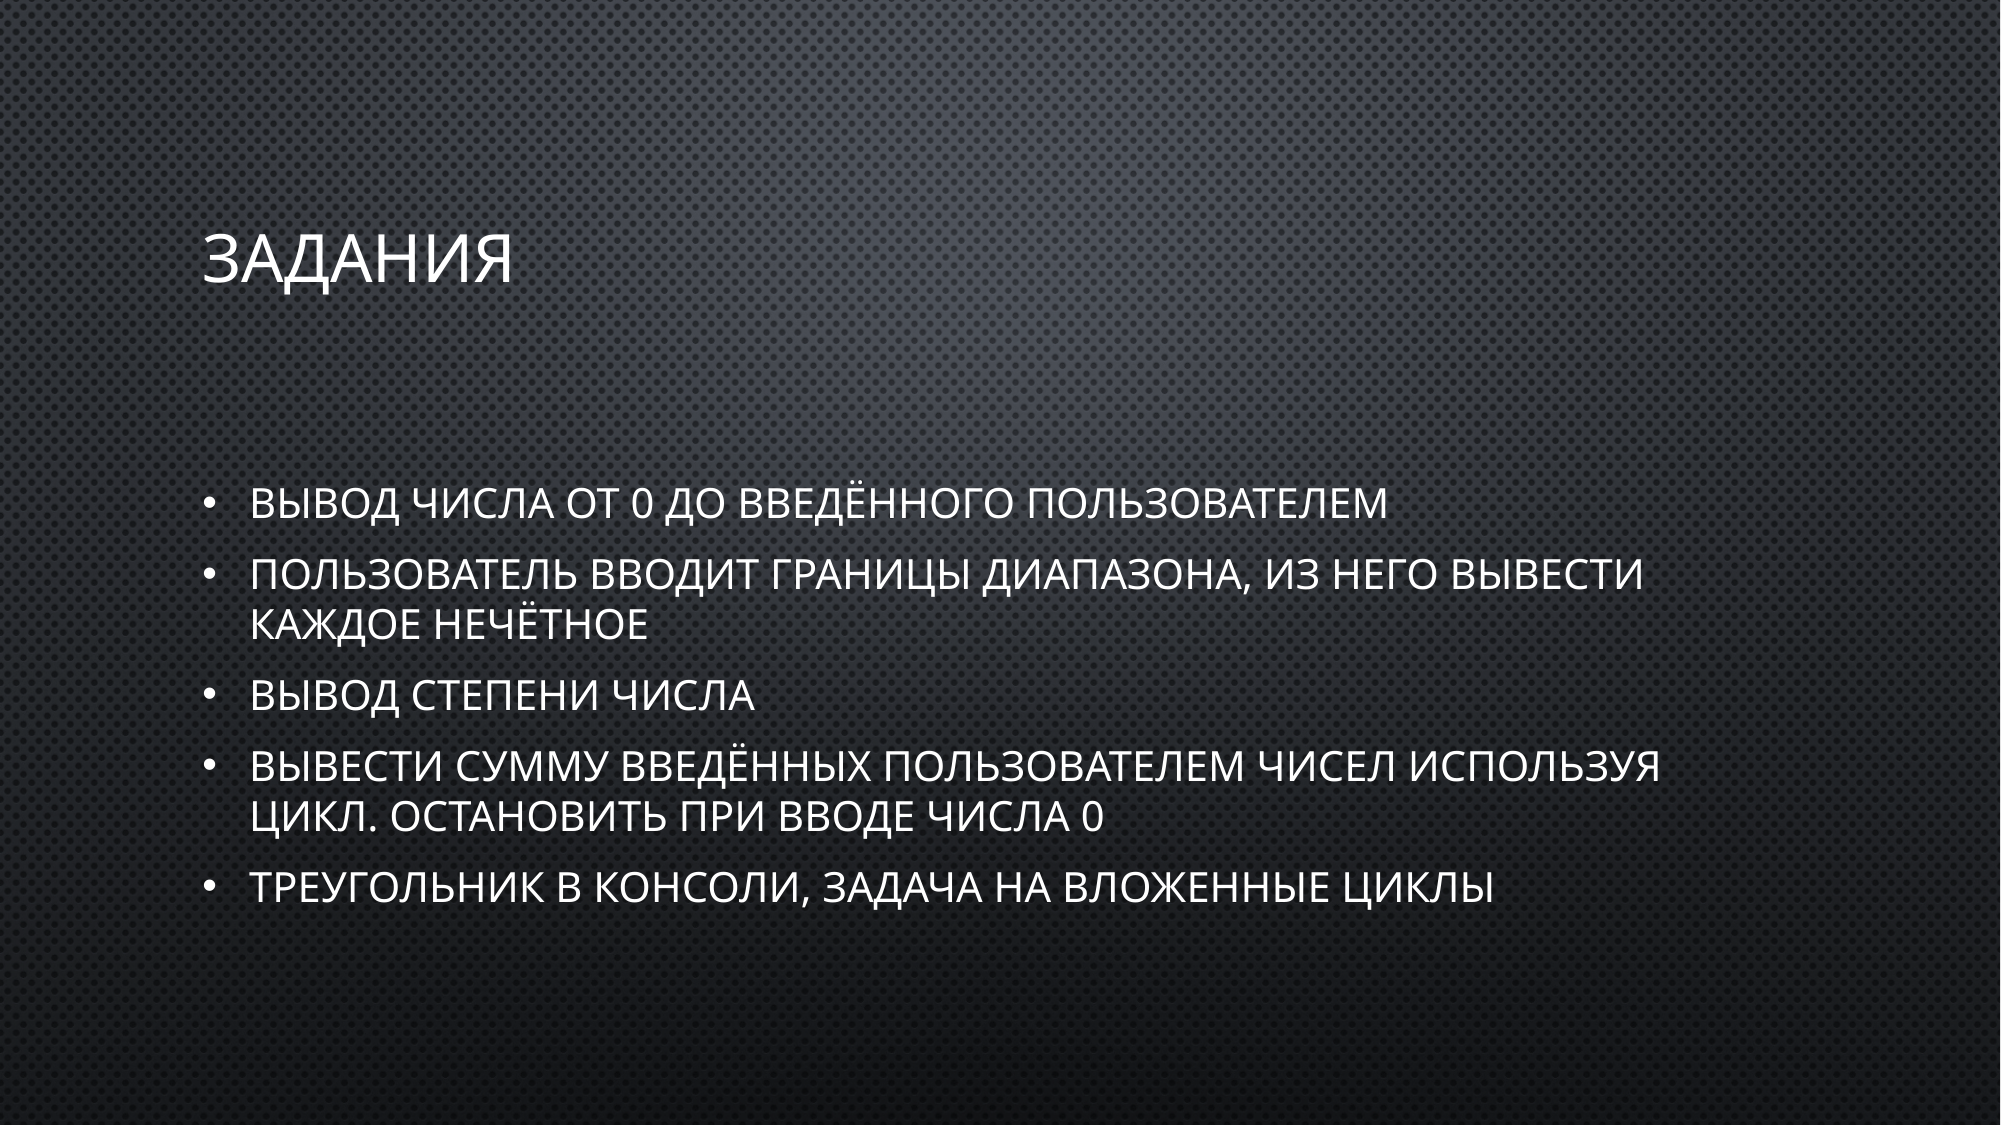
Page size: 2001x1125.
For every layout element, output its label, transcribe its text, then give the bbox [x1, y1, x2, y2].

title Задания [187, 99, 1813, 413]
list Вывод числа от 0 до введённого пользователем Пользователь вводит границы диапазона, из него вывести каждое нечётное Вывод степени числа Вывести сумму введённых пользователем чисел используя цикл. Остановить при вводе числа 0 Треугольник в консоли, задача на вложенные циклы [187, 437, 1813, 950]
